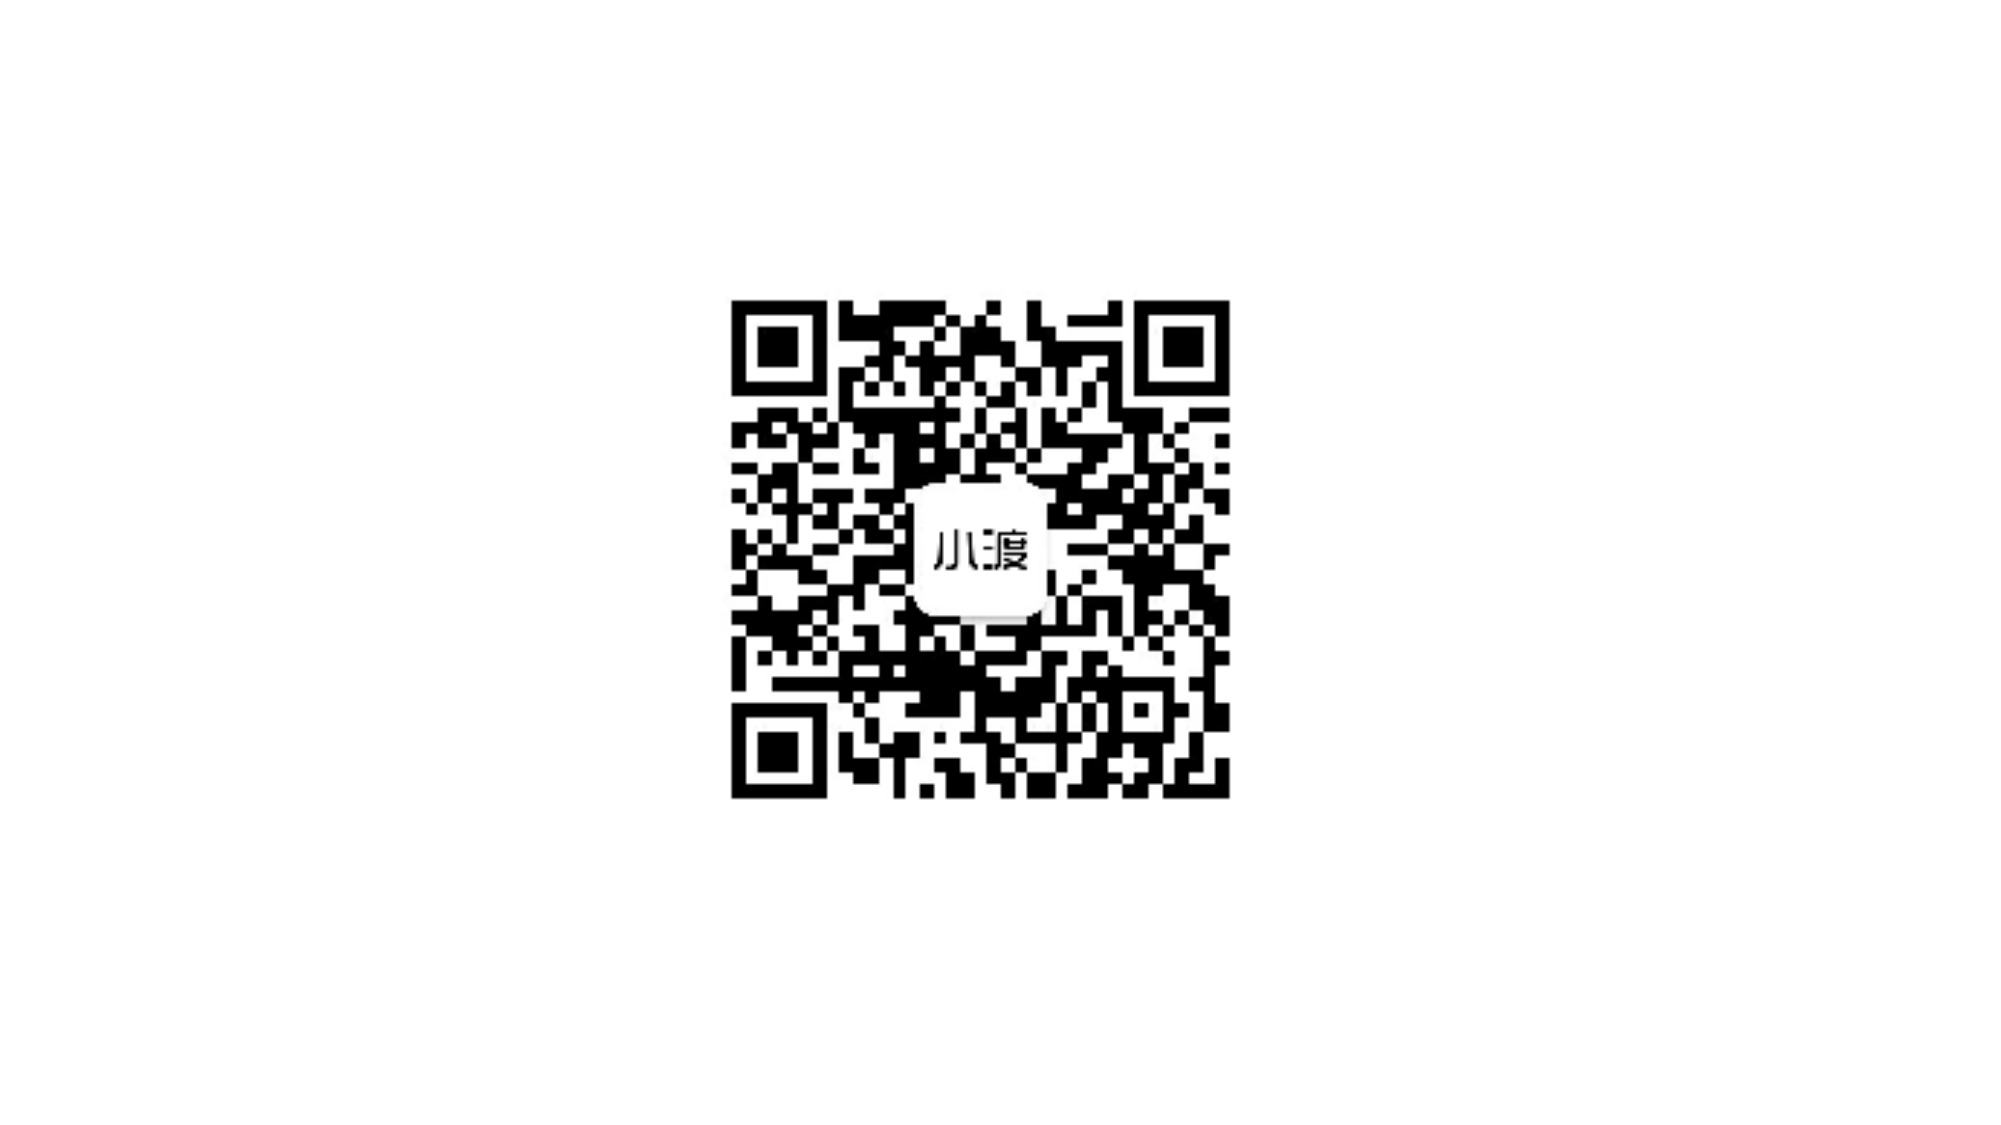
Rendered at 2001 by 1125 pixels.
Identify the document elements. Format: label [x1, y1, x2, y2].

picture [692, 261, 1271, 840]
